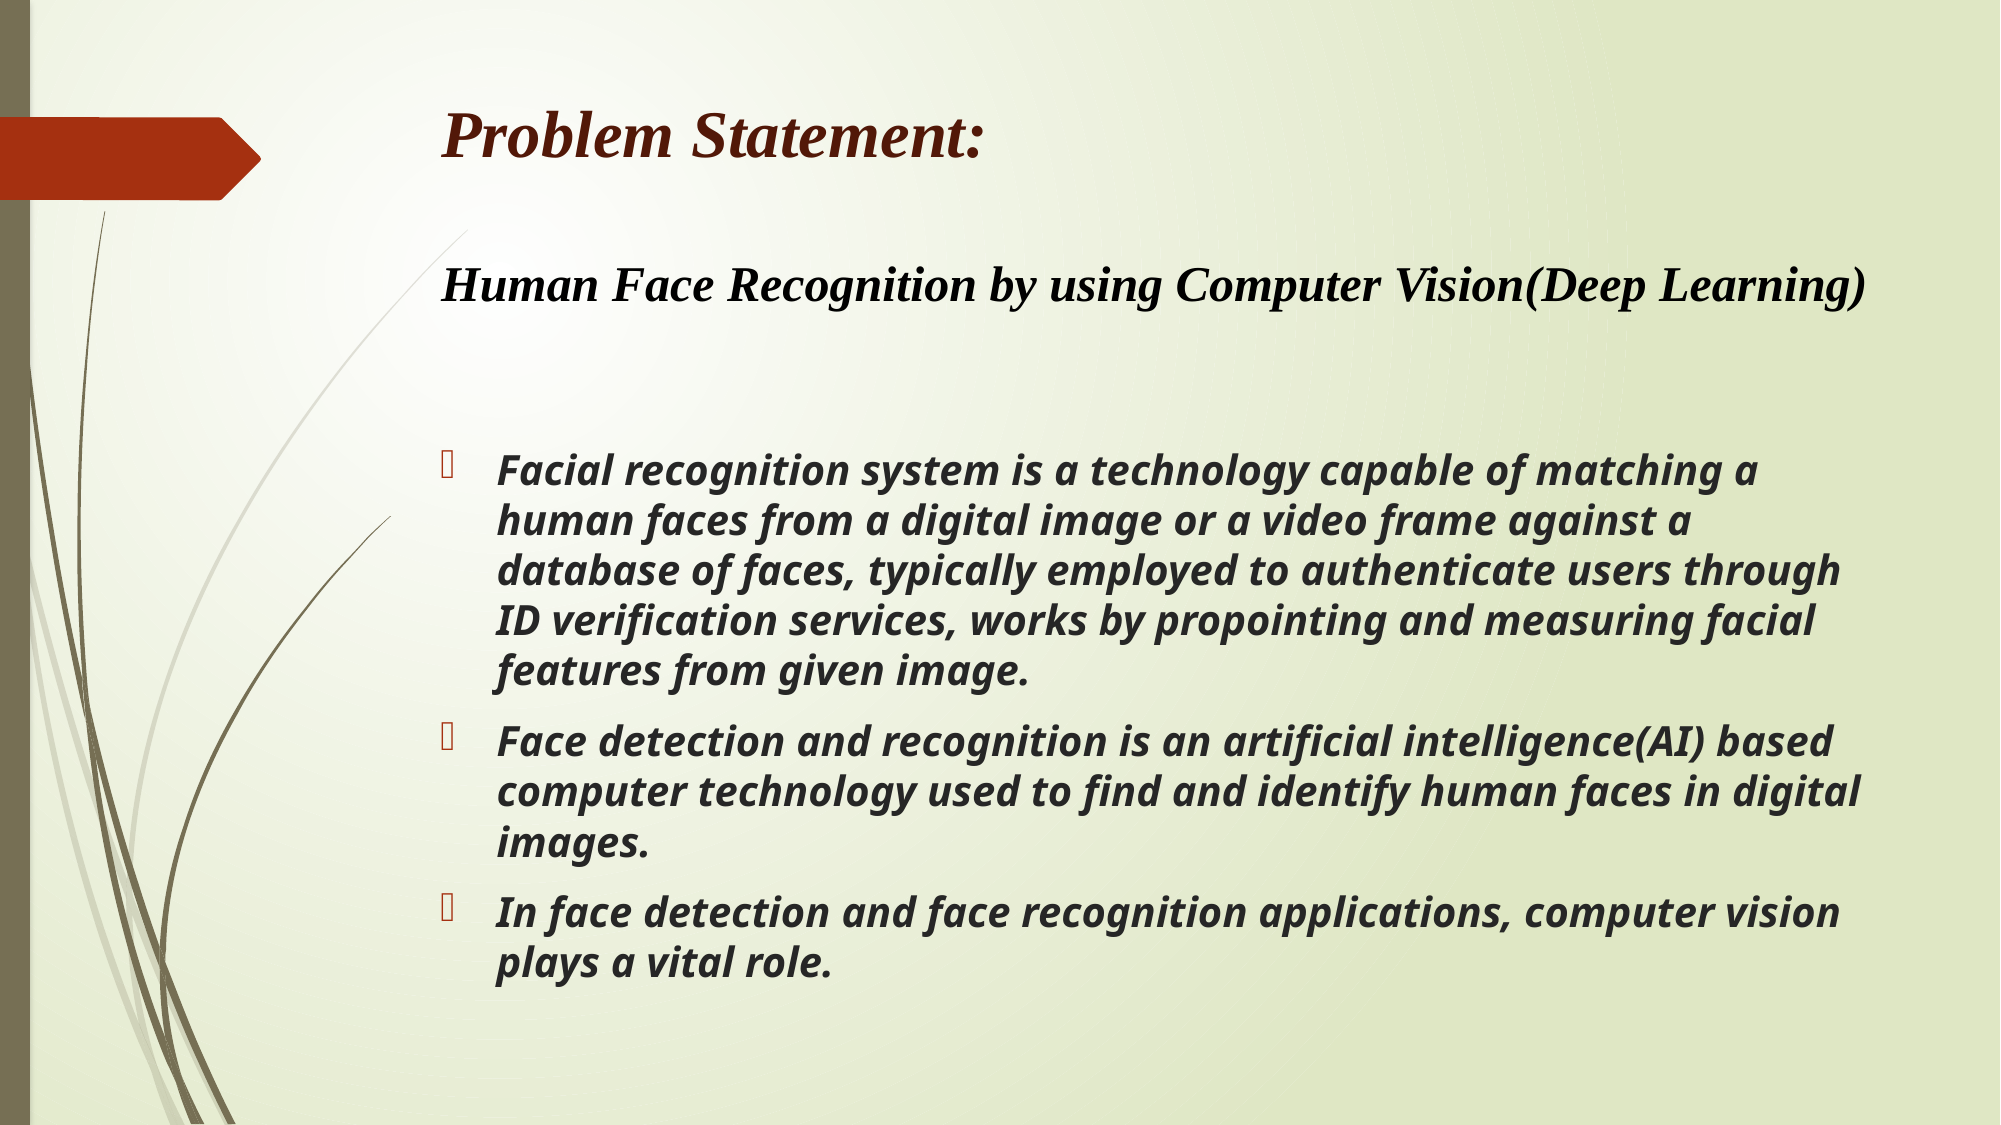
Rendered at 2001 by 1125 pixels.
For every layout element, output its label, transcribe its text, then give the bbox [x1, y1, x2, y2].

title Problem Statement: Human Face Recognition by using Computer Vision(Deep Learning) [425, 83, 1888, 394]
list Facial recognition system is a technology capable of matching a human faces from a digital image or a video frame against a database of faces, typically employed to authenticate users through ID verification services, works by propointing and measuring facial features from given image. Face detection and recognition is an artificial intelligence(AI) based computer technology used to find and identify human faces in digital images. In face detection and face recognition applications, computer vision plays a vital role. [425, 436, 1888, 1042]
